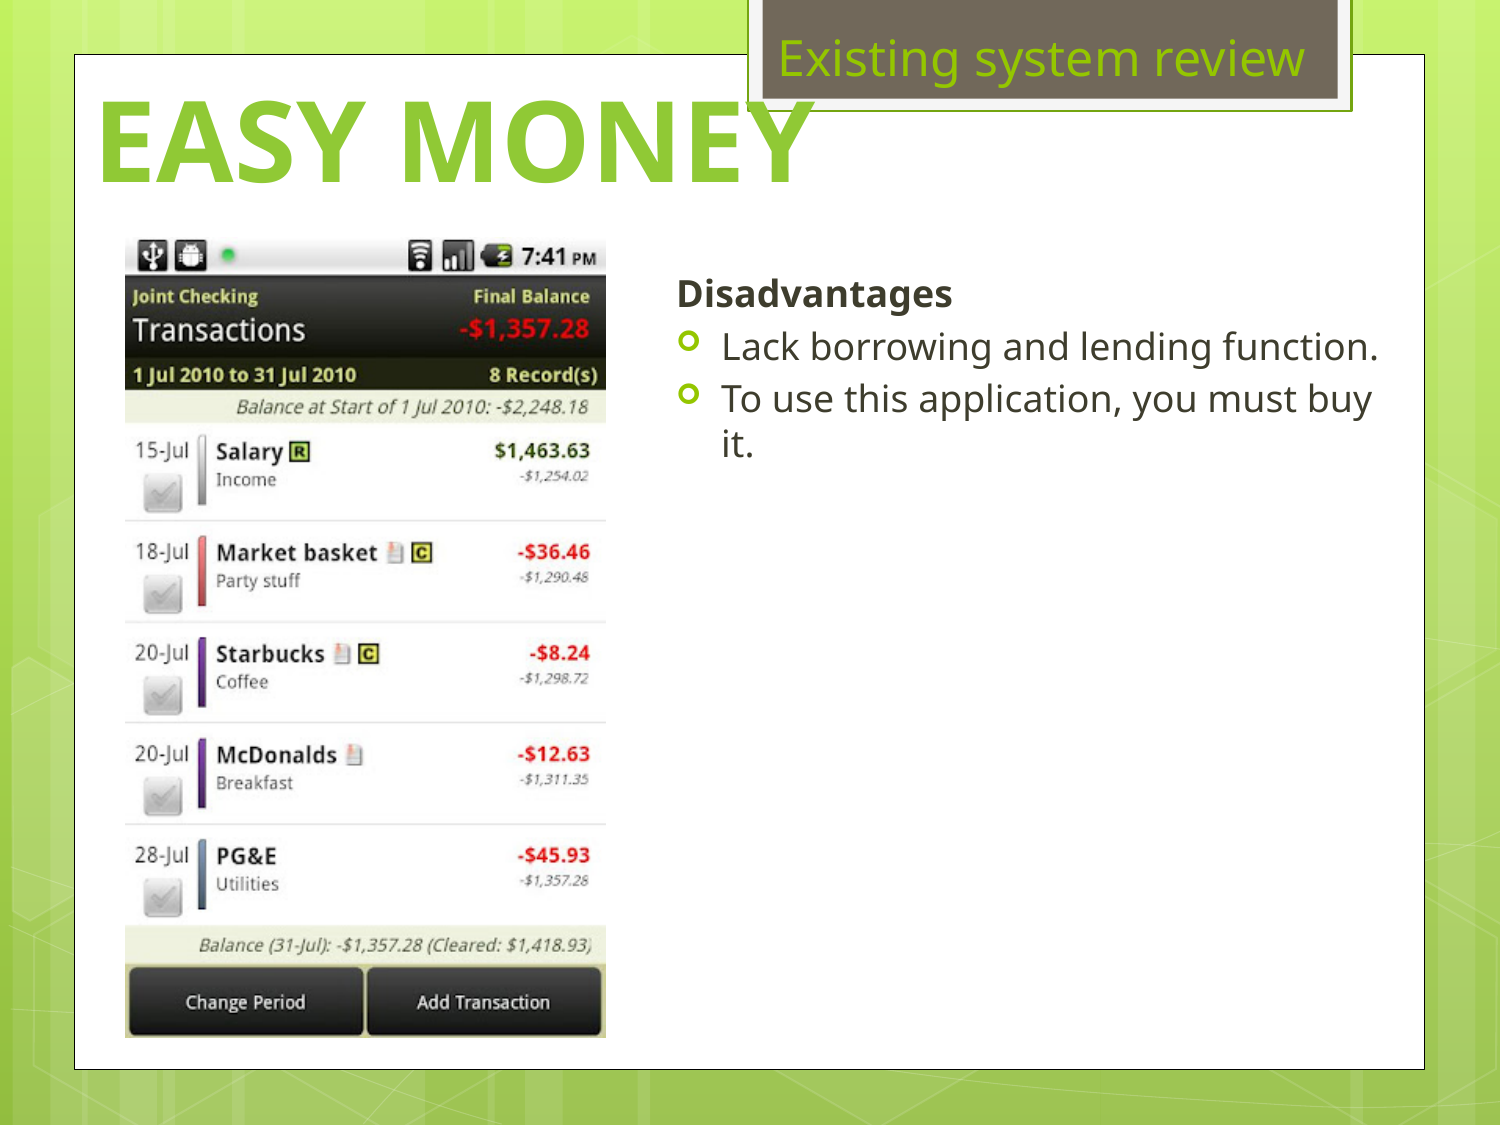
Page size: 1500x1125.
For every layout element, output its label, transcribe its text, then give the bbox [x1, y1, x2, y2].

title Existing system review [762, 0, 1500, 94]
text_box EASY MONEY [78, 62, 832, 213]
list Disadvantages Lack borrowing and lending function. To use this application, you must buy it. [650, 262, 1425, 1025]
picture [124, 237, 606, 1039]
